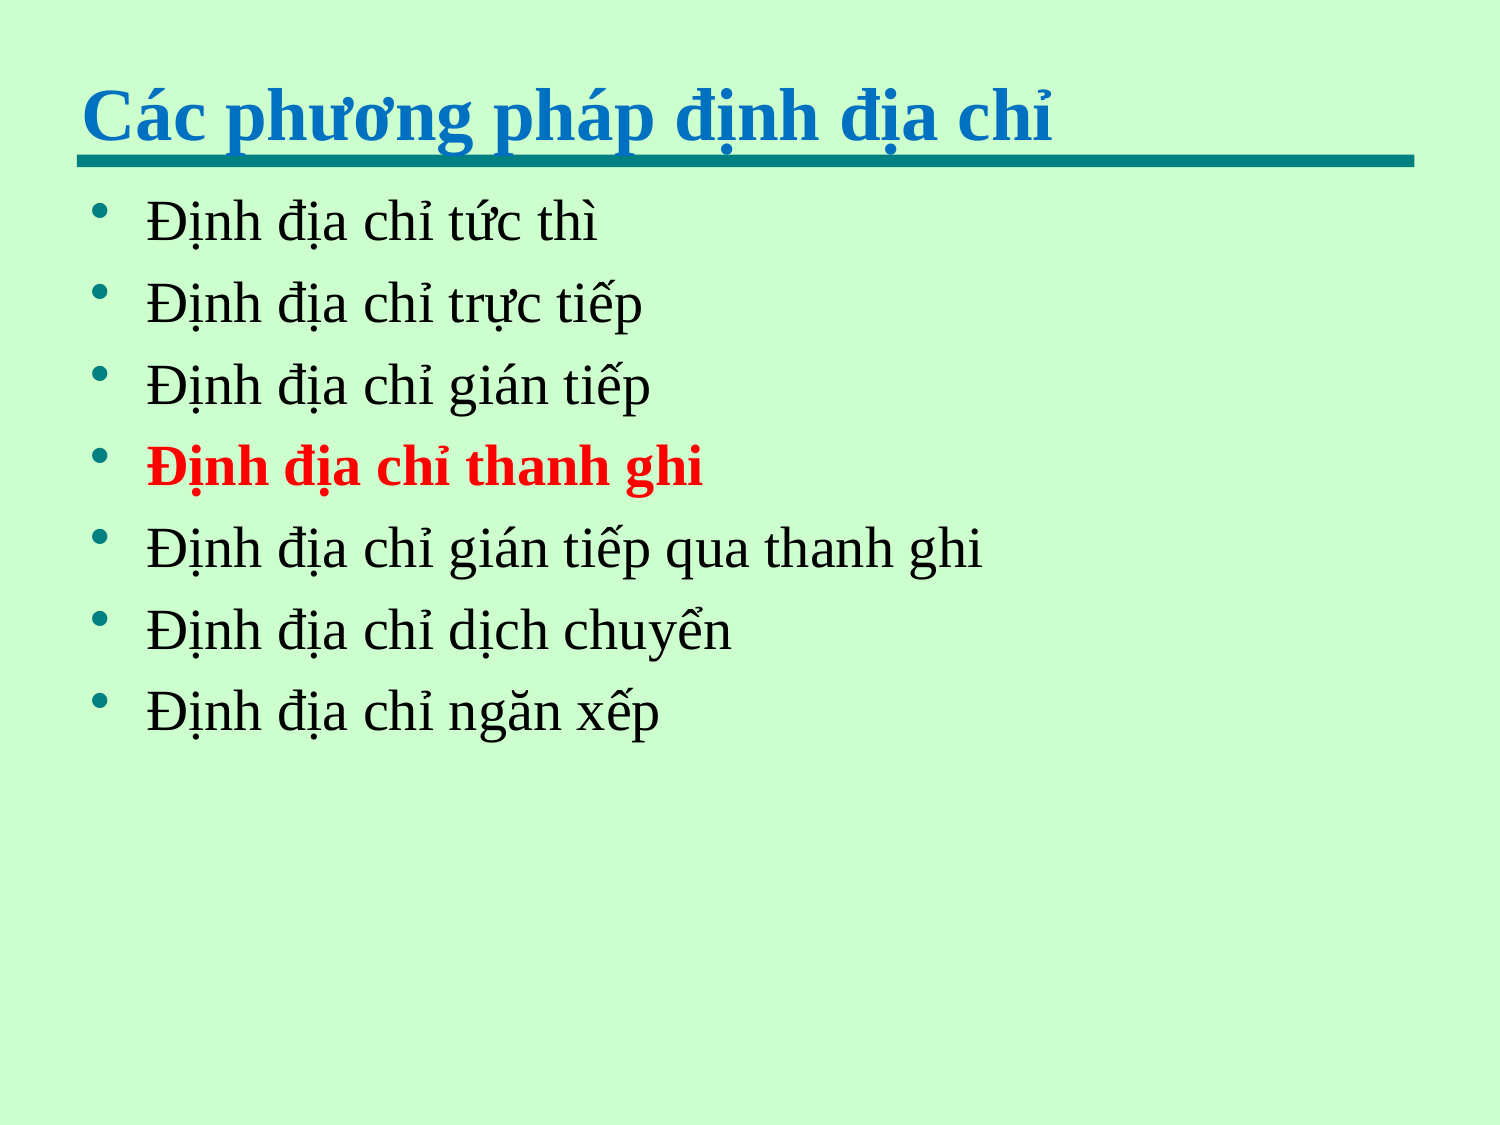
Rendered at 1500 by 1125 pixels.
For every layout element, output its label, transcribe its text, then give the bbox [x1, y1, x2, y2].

list Định địa chỉ tức thì Định địa chỉ trực tiếp Định địa chỉ gián tiếp Định địa chỉ thanh ghi Định địa chỉ gián tiếp qua thanh ghi Định địa chỉ dịch chuyển Định địa chỉ ngăn xếp [75, 174, 1417, 1100]
title Các phương pháp định địa chỉ [66, 24, 1413, 163]
